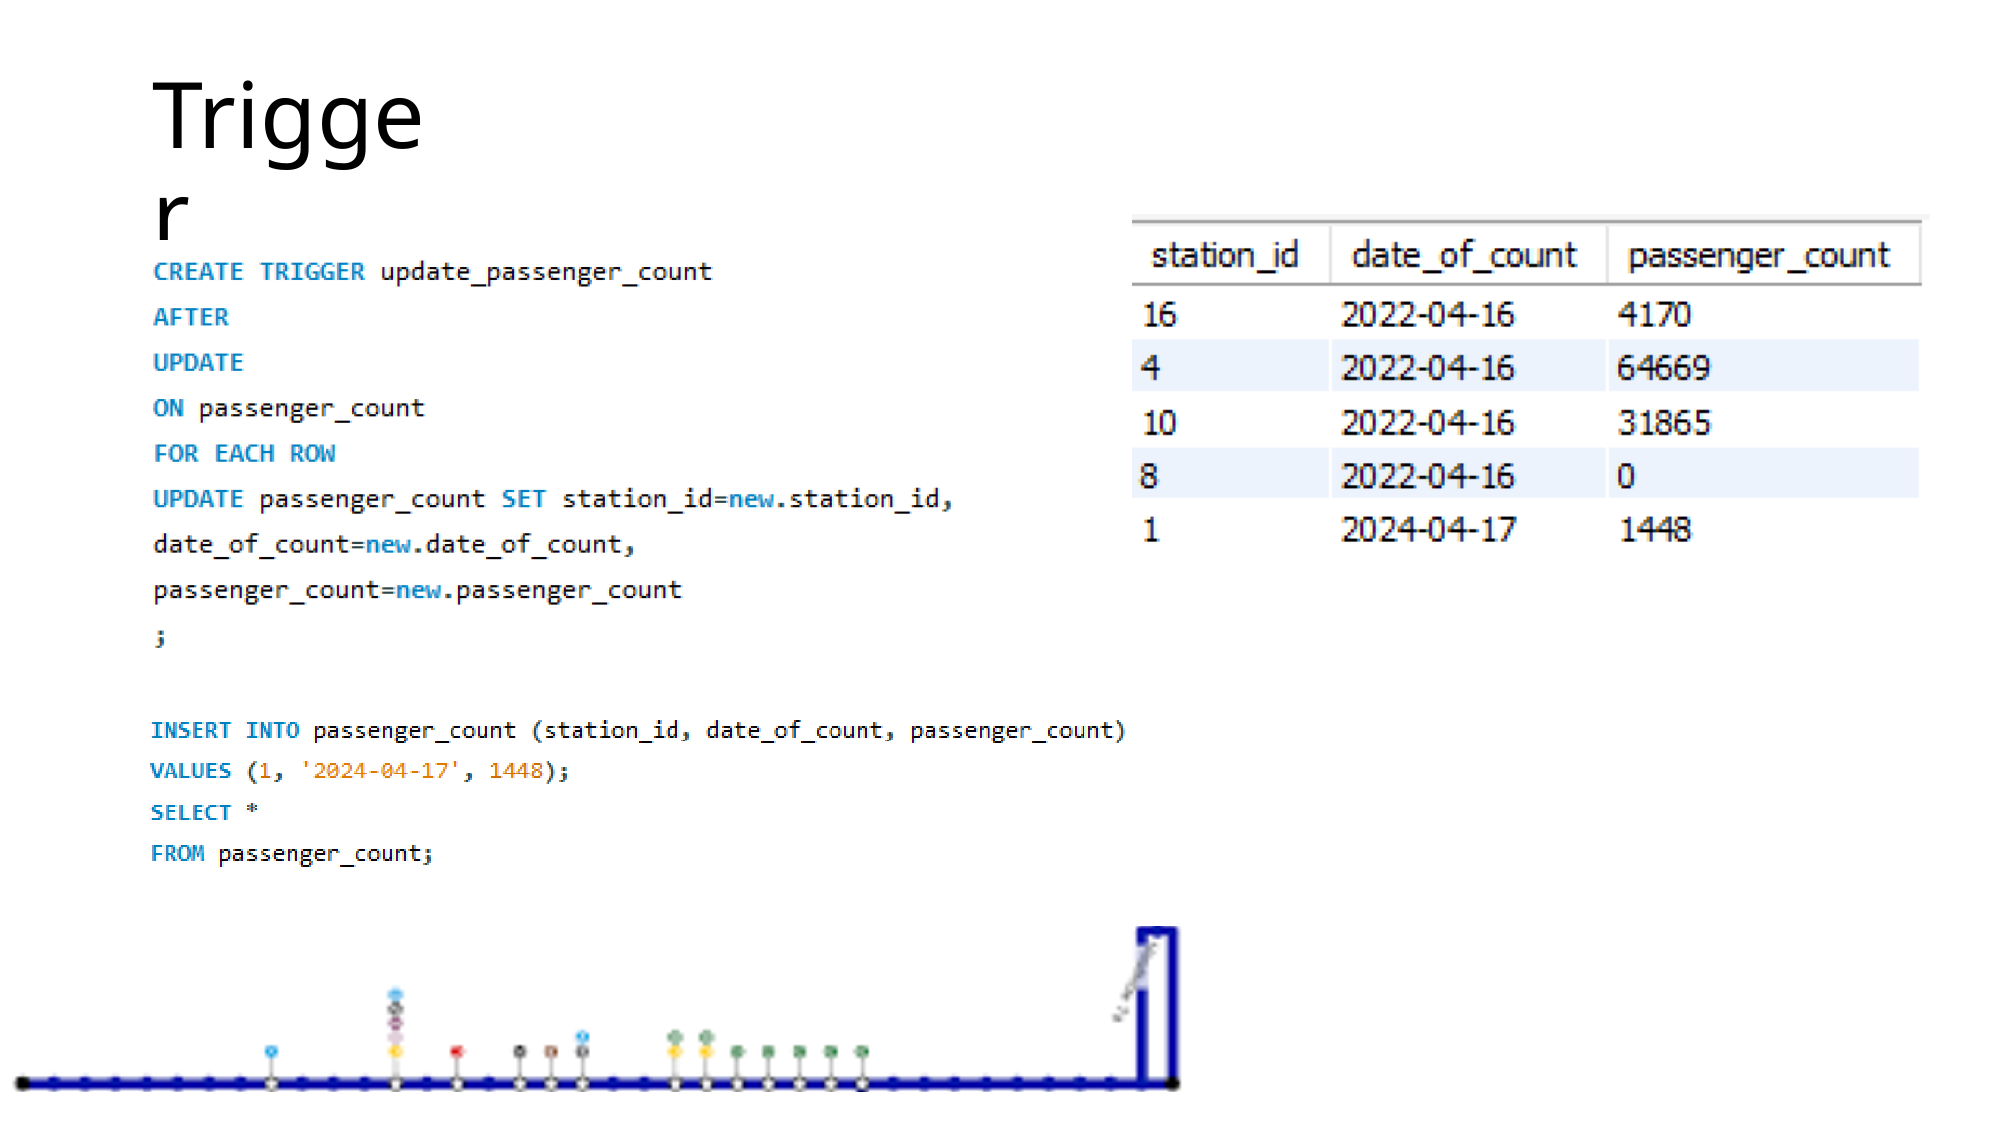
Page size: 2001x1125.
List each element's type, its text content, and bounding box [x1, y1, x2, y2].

picture [1132, 214, 1931, 553]
picture [0, 926, 1201, 1092]
picture [136, 706, 1148, 875]
title Trigger [137, 59, 472, 239]
picture [136, 239, 968, 662]
